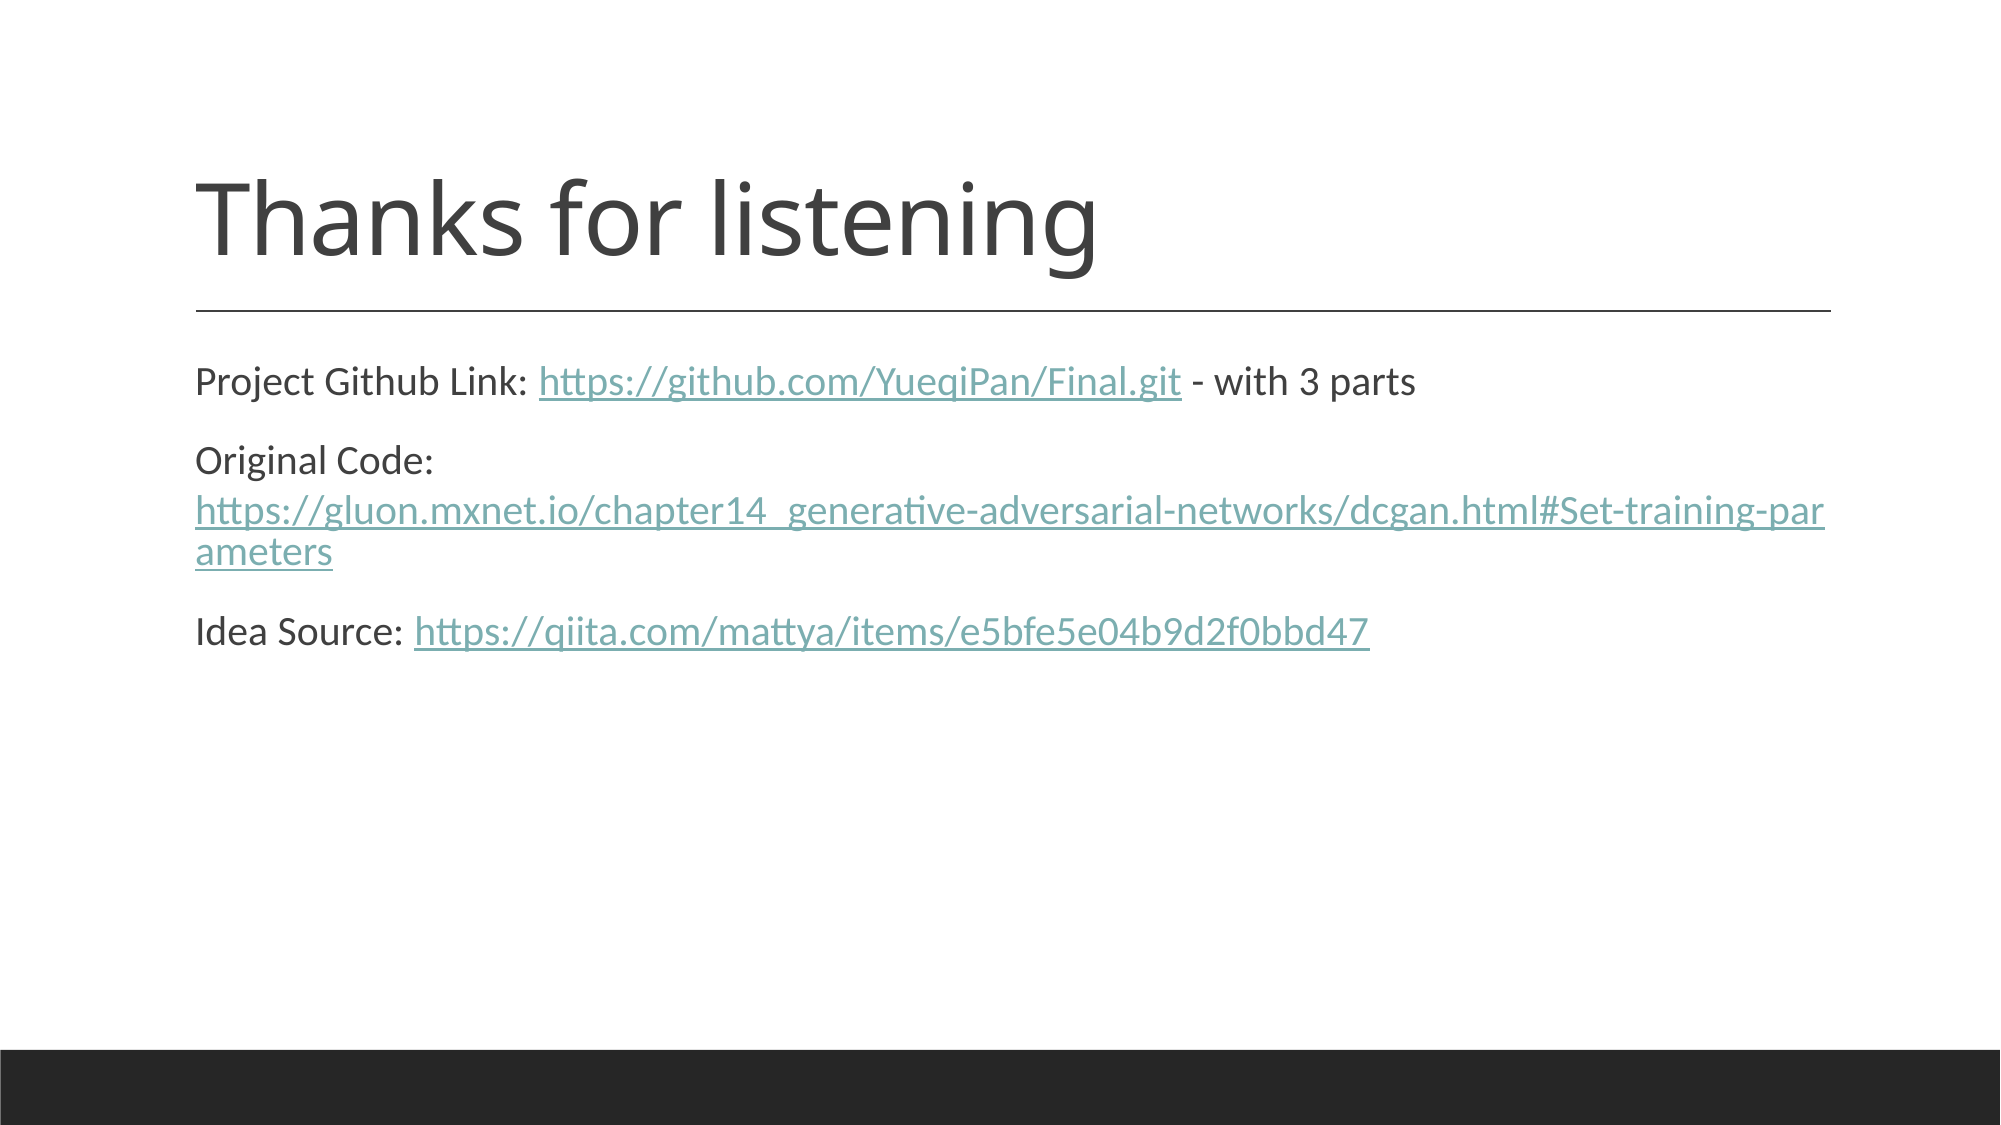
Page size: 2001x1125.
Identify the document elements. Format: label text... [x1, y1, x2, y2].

list Project Github Link: https://github.com/YueqiPan/Final.git - with 3 parts Original Code: https://gluon.mxnet.io/chapter14_generative-adversarial-networks/dcgan.html#Set-training-parameters Idea Source: https://qiita.com/mattya/items/e5bfe5e04b9d2f0bbd47 [180, 345, 1830, 963]
title Thanks for listening [180, 47, 1830, 285]
